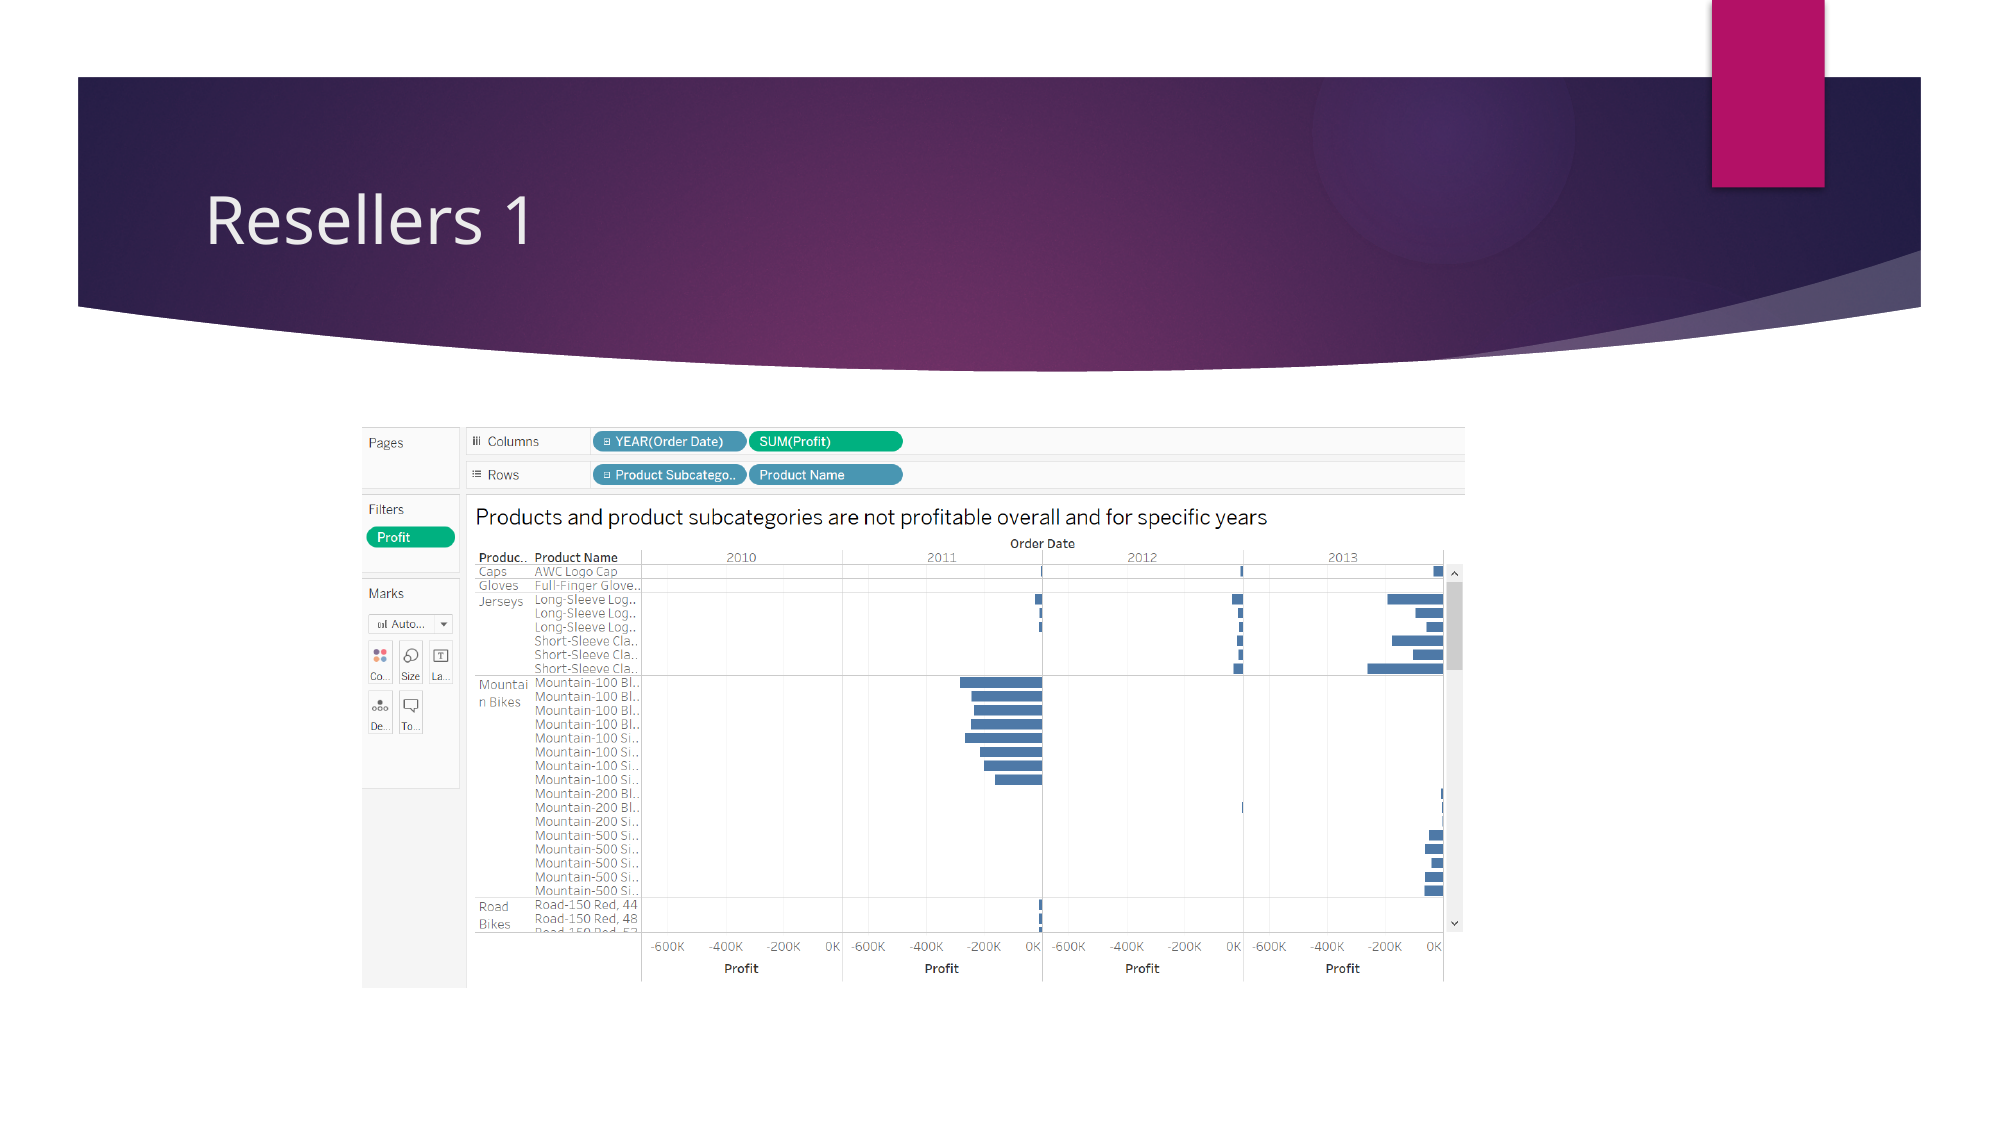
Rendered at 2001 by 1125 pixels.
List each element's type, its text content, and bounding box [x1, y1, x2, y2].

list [361, 426, 1465, 988]
title Resellers 1 [189, 159, 1627, 276]
